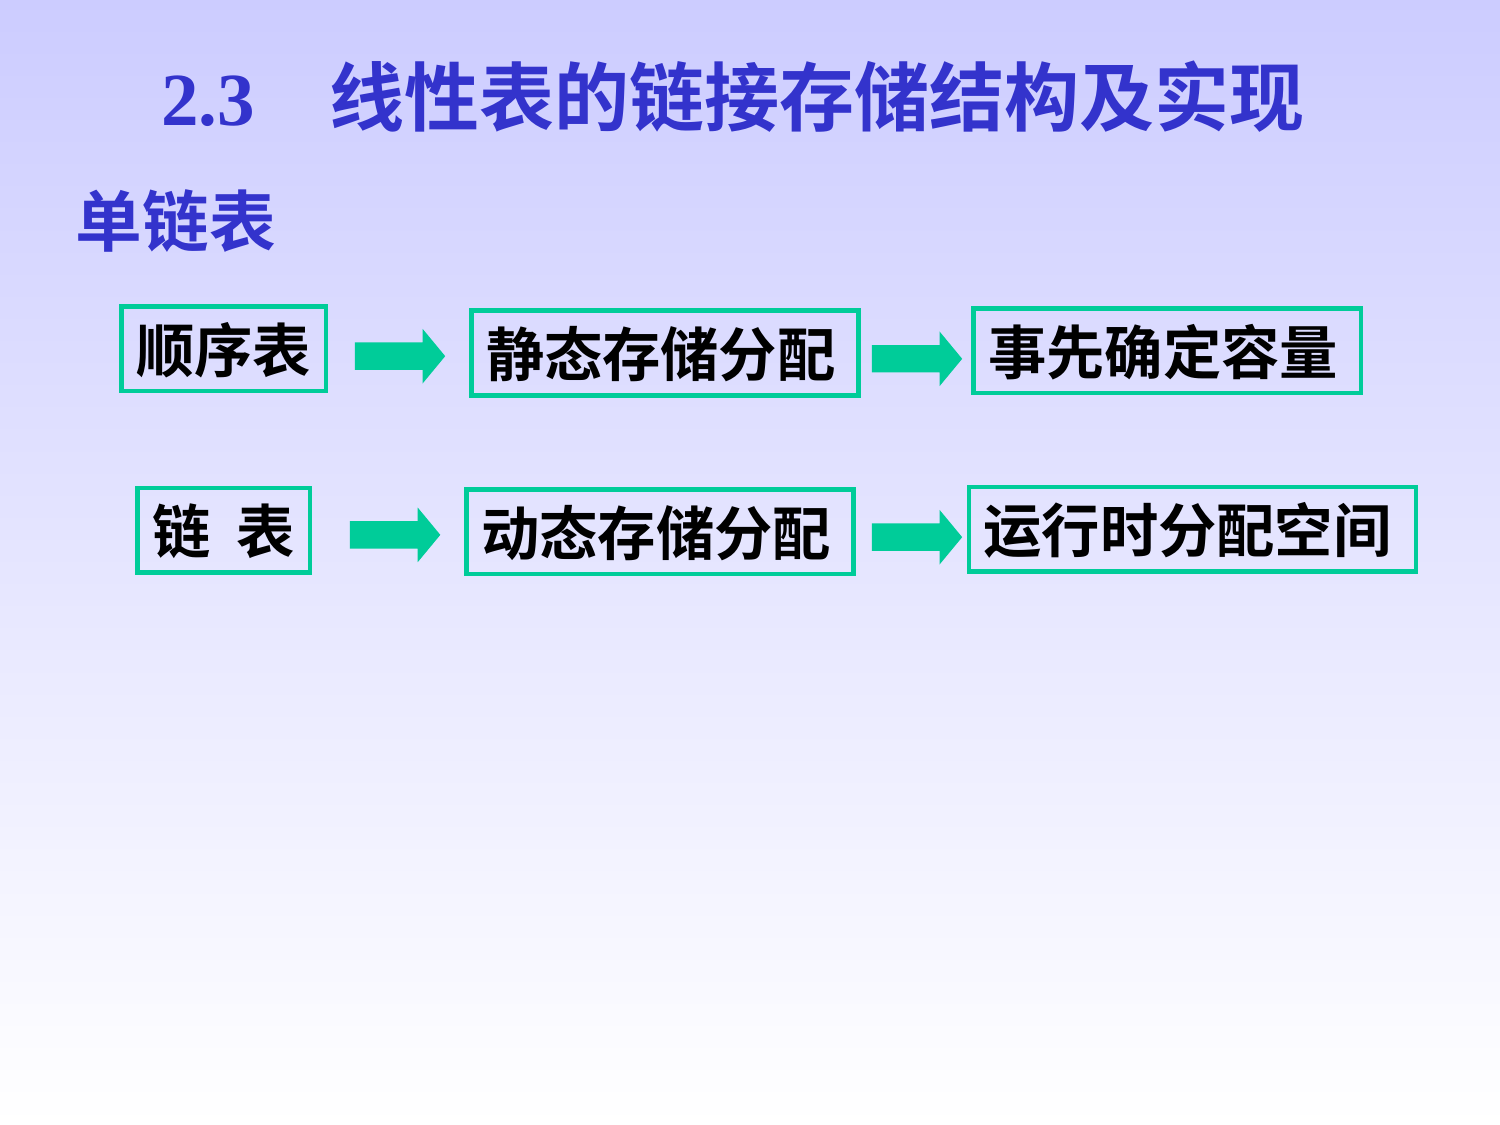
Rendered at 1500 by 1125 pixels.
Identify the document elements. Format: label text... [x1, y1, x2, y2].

text_box 单链表 [61, 170, 597, 279]
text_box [118, 305, 1362, 399]
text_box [131, 484, 1417, 579]
text_box 2.3 线性表的链接存储结构及实现 [146, 42, 1334, 148]
